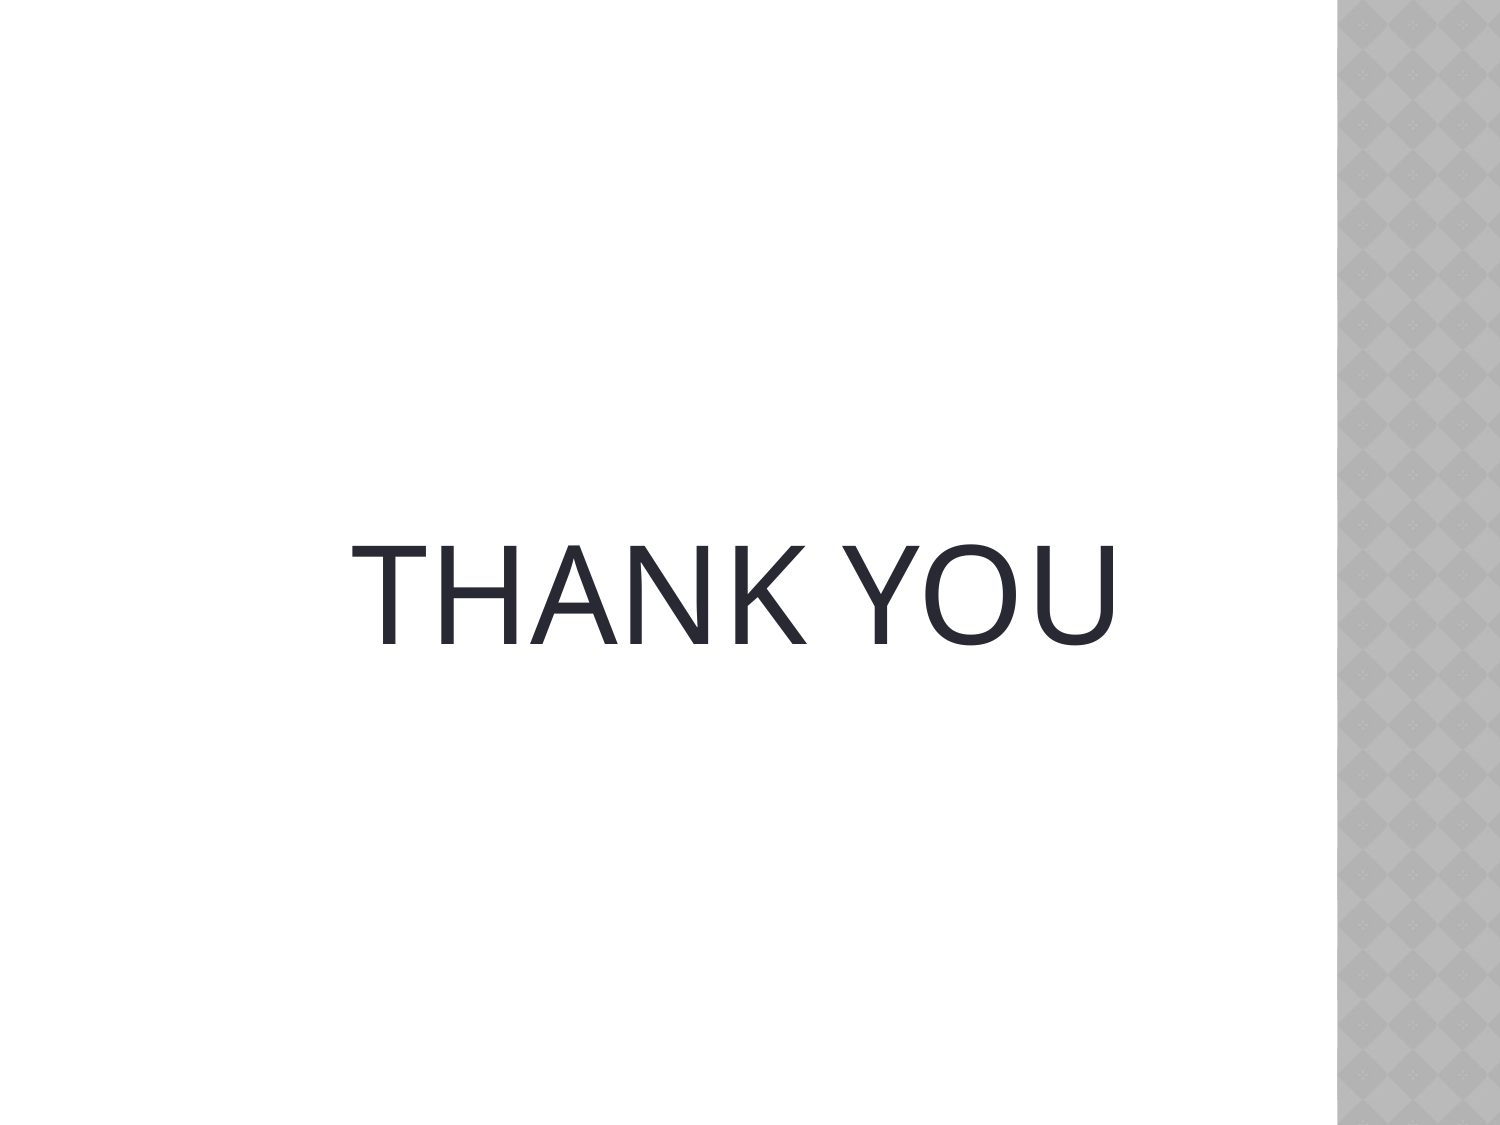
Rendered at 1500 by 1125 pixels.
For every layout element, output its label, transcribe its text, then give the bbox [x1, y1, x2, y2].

text_box THANK YOU [337, 500, 1177, 680]
